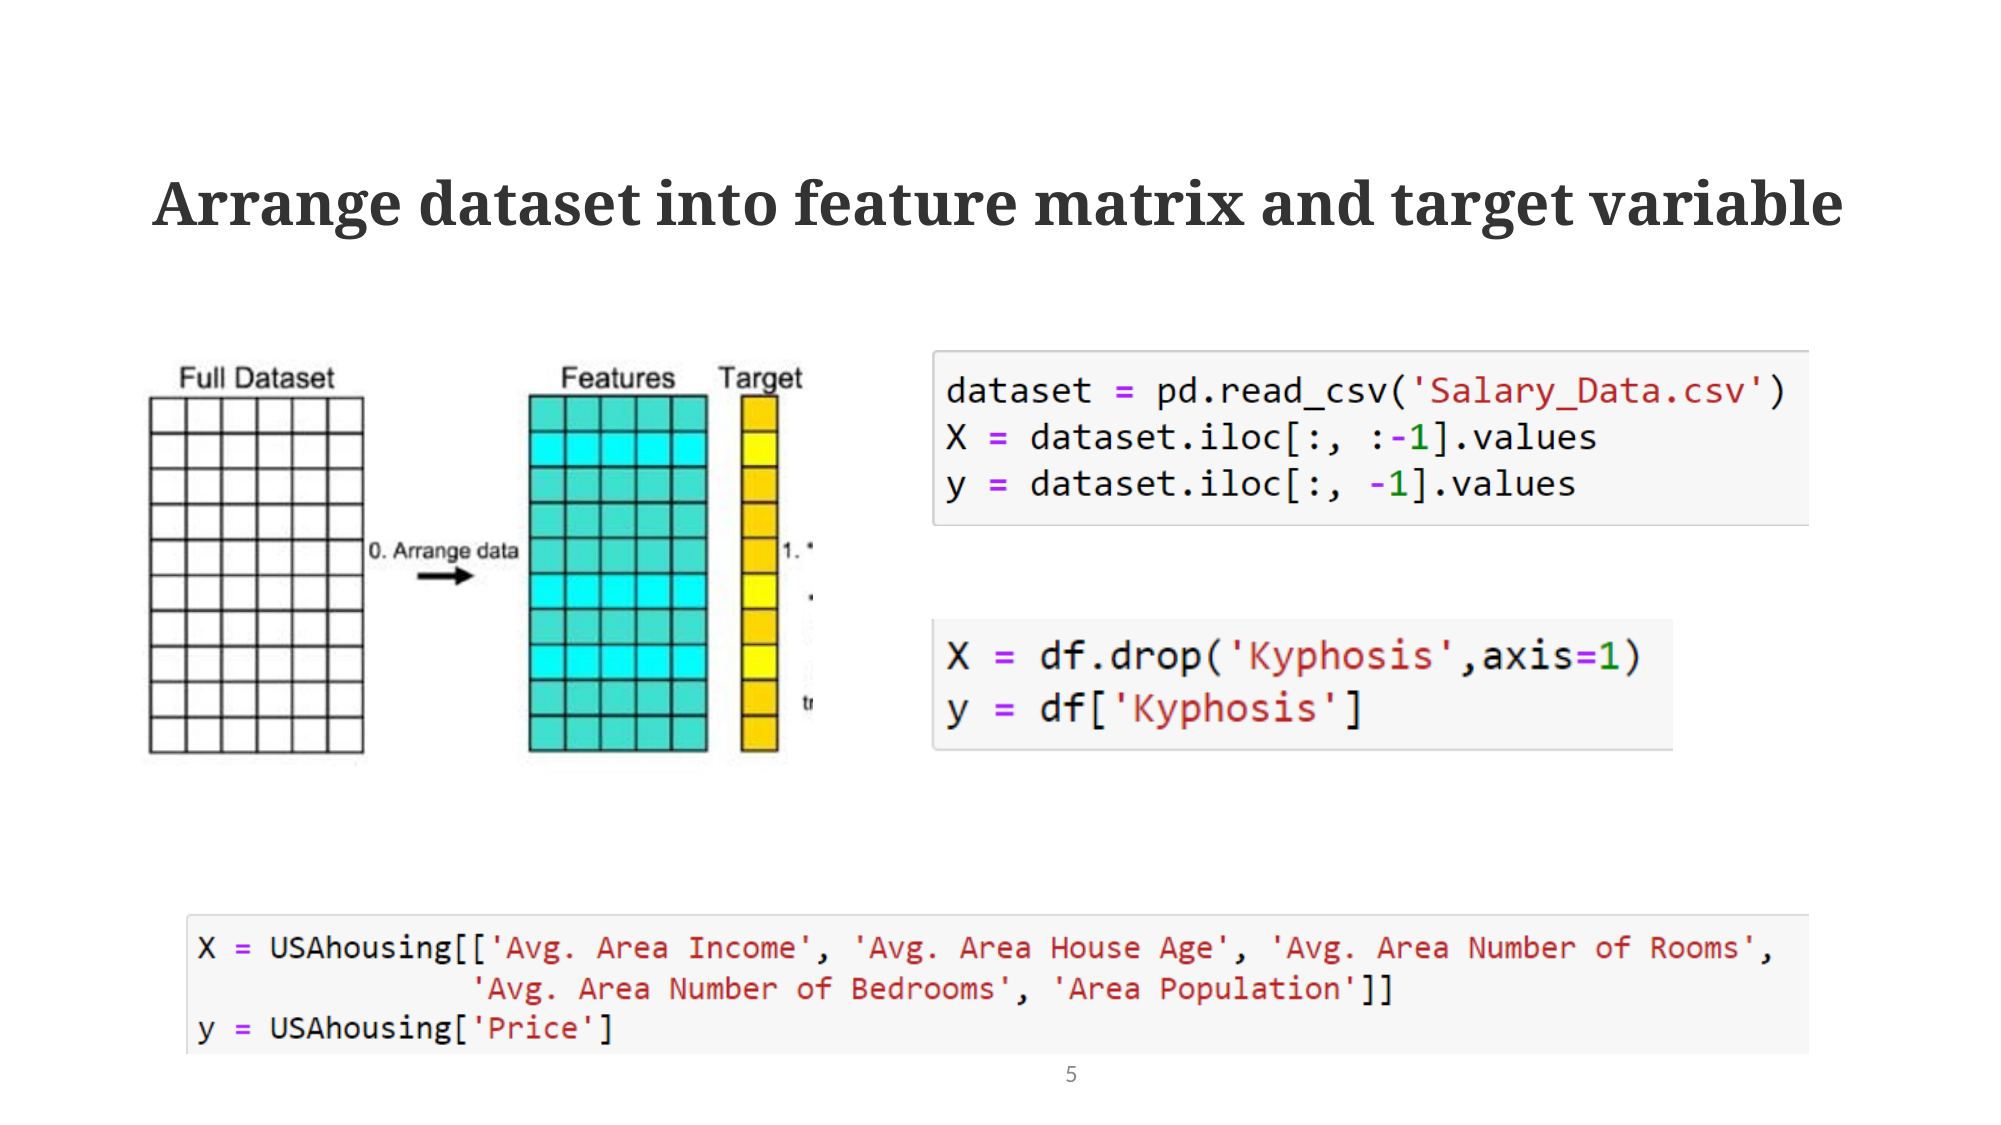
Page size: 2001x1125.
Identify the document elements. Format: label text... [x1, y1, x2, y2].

picture [915, 619, 1673, 761]
picture [131, 333, 813, 775]
picture [931, 350, 1809, 526]
slide_number 5 [642, 1054, 1093, 1103]
title Arrange dataset into feature matrix and target variable [137, 133, 1863, 351]
picture [185, 878, 1809, 1054]
